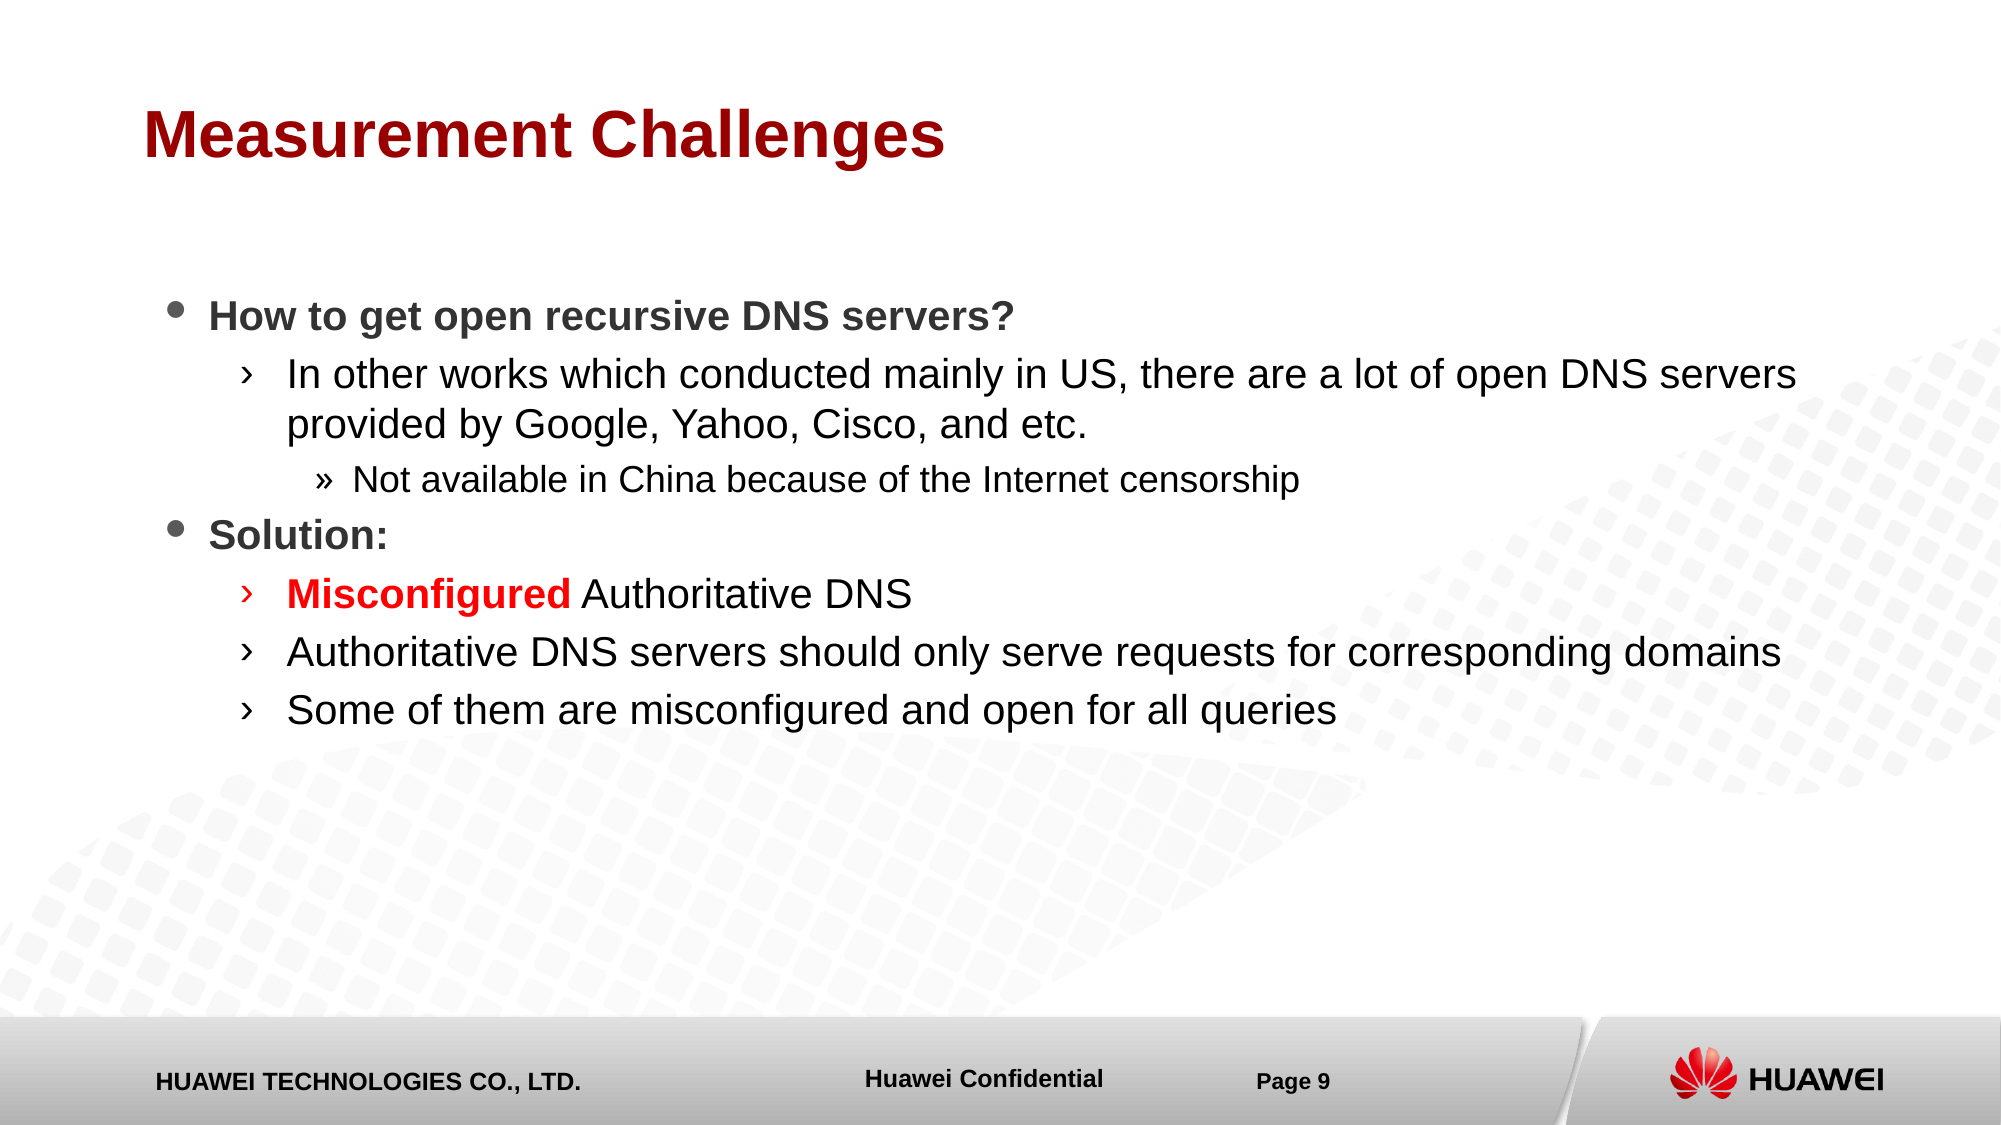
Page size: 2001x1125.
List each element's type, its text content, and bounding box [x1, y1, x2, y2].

picture [1670, 1047, 1883, 1099]
list How to get open recursive DNS servers? In other works which conducted mainly in US, there are a lot of open DNS servers provided by Google, Yahoo, Cisco, and etc. Not available in China because of the Internet censorship Solution: Misconfigured Authoritative DNS Authoritative DNS servers should only serve requests for corresponding domains Some of them are misconfigured and open for all queries [149, 281, 1851, 965]
title Measurement Challenges [127, 18, 1829, 243]
picture [0, 262, 2001, 1125]
